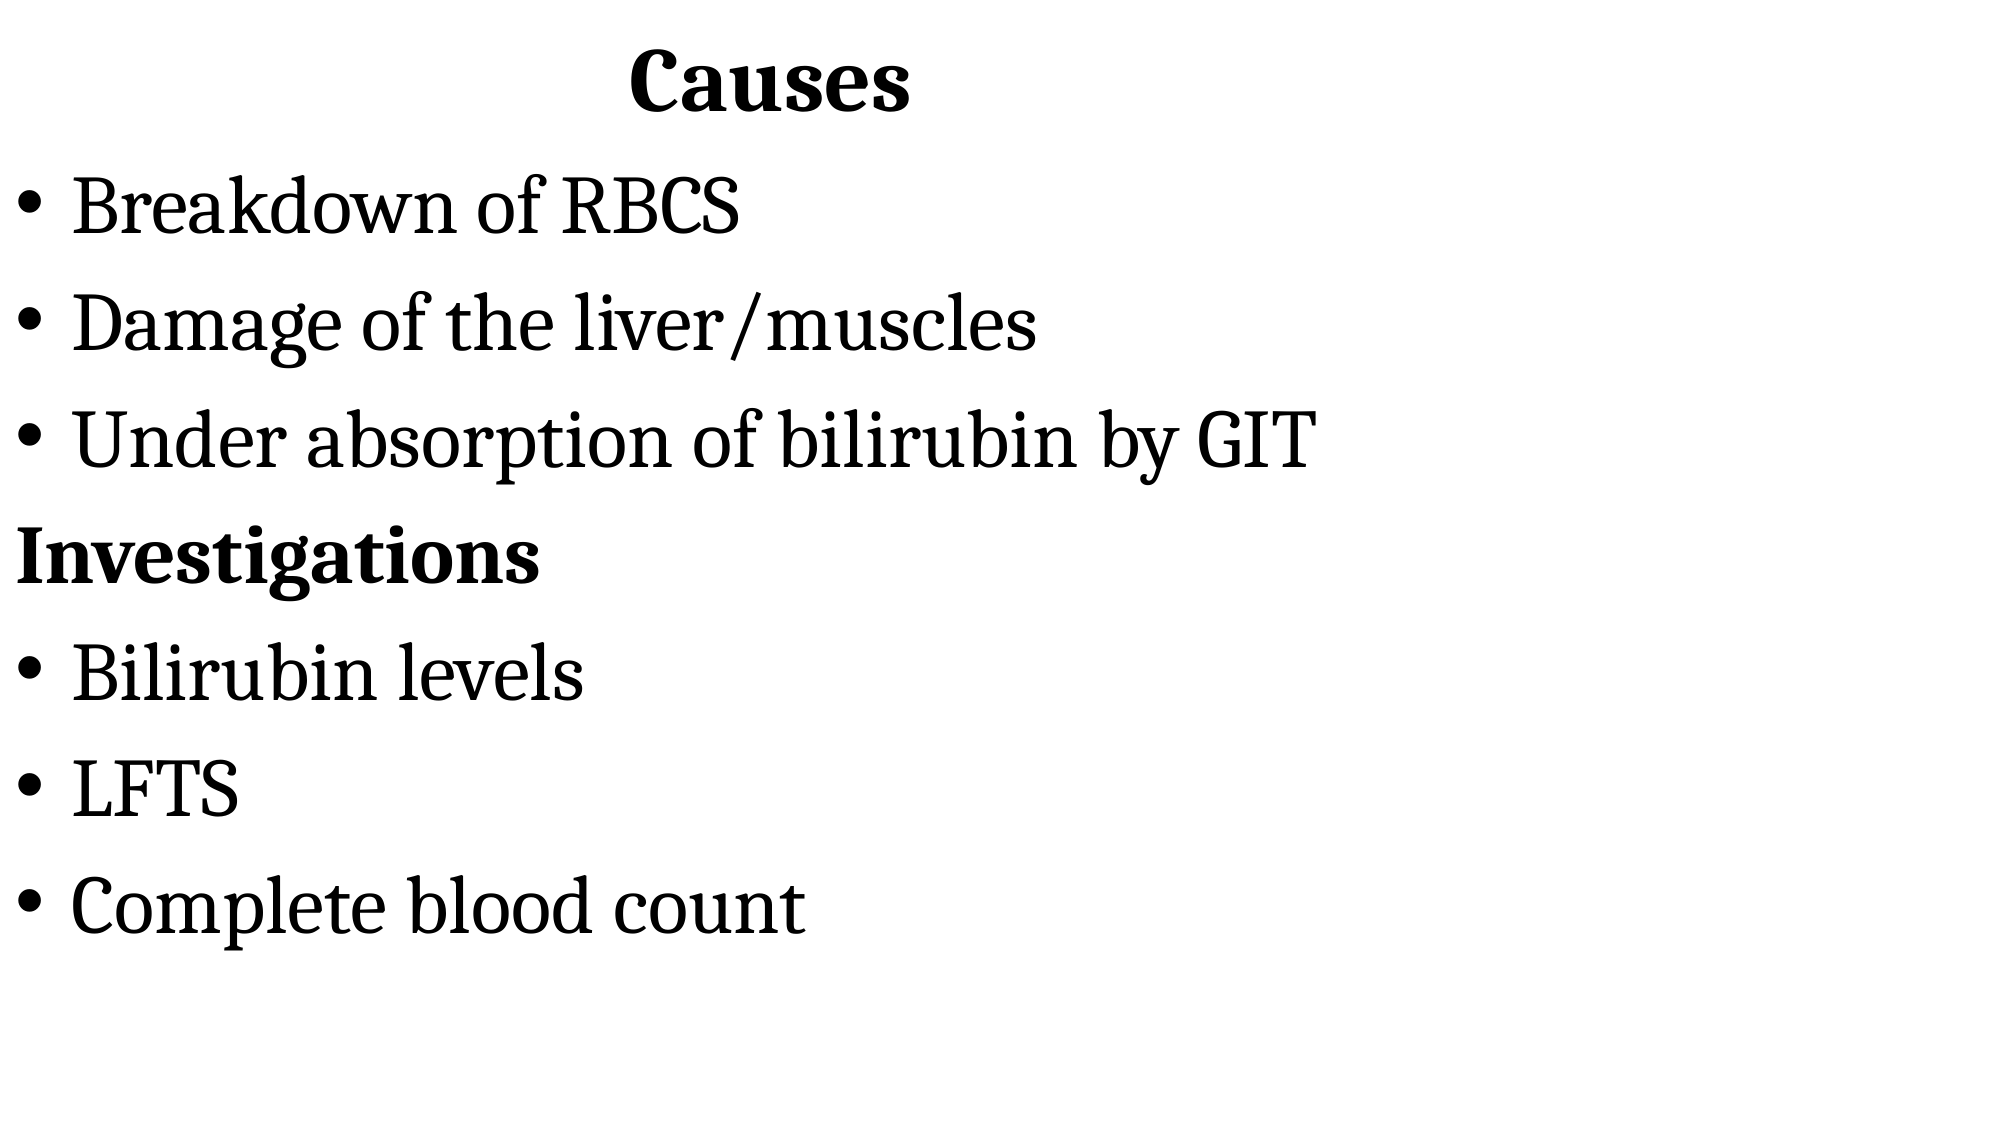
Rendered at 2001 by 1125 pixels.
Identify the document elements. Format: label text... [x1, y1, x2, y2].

list Breakdown of RBCS Damage of the liver/muscles Under absorption of bilirubin by GIT Investigations Bilirubin levels LFTS Complete blood count [0, 143, 1649, 1025]
title Causes [0, 0, 1543, 143]
